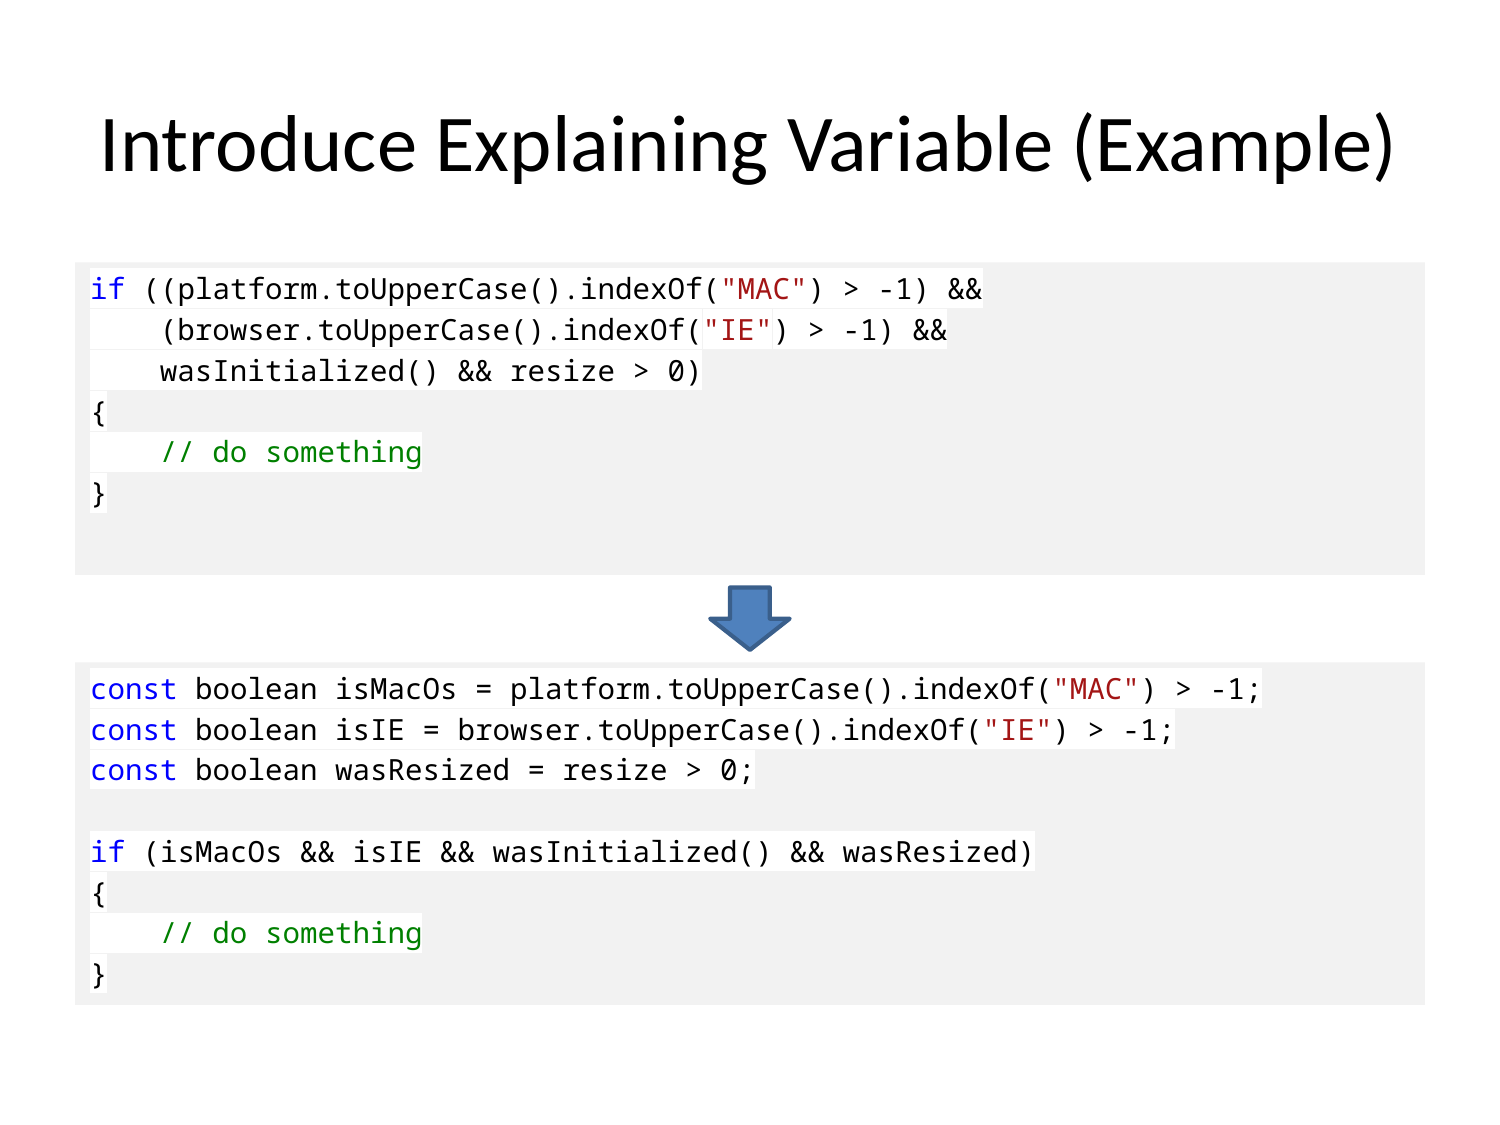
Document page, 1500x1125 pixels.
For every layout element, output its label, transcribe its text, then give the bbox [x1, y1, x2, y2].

title Introduce Explaining Variable (Example) [75, 45, 1425, 233]
list const boolean isMacOs = platform.toUpperCase().indexOf("MAC") > -1; const boolean isIE = browser.toUpperCase().indexOf("IE") > -1; const boolean wasResized = resize > 0; if (isMacOs && isIE && wasInitialized() && wasResized) { // do something } [75, 662, 1425, 1005]
list if ((platform.toUpperCase().indexOf("MAC") > -1) && (browser.toUpperCase().indexOf("IE") > -1) && wasInitialized() && resize > 0) { // do something } [75, 262, 1425, 575]
text_box [708, 585, 792, 652]
